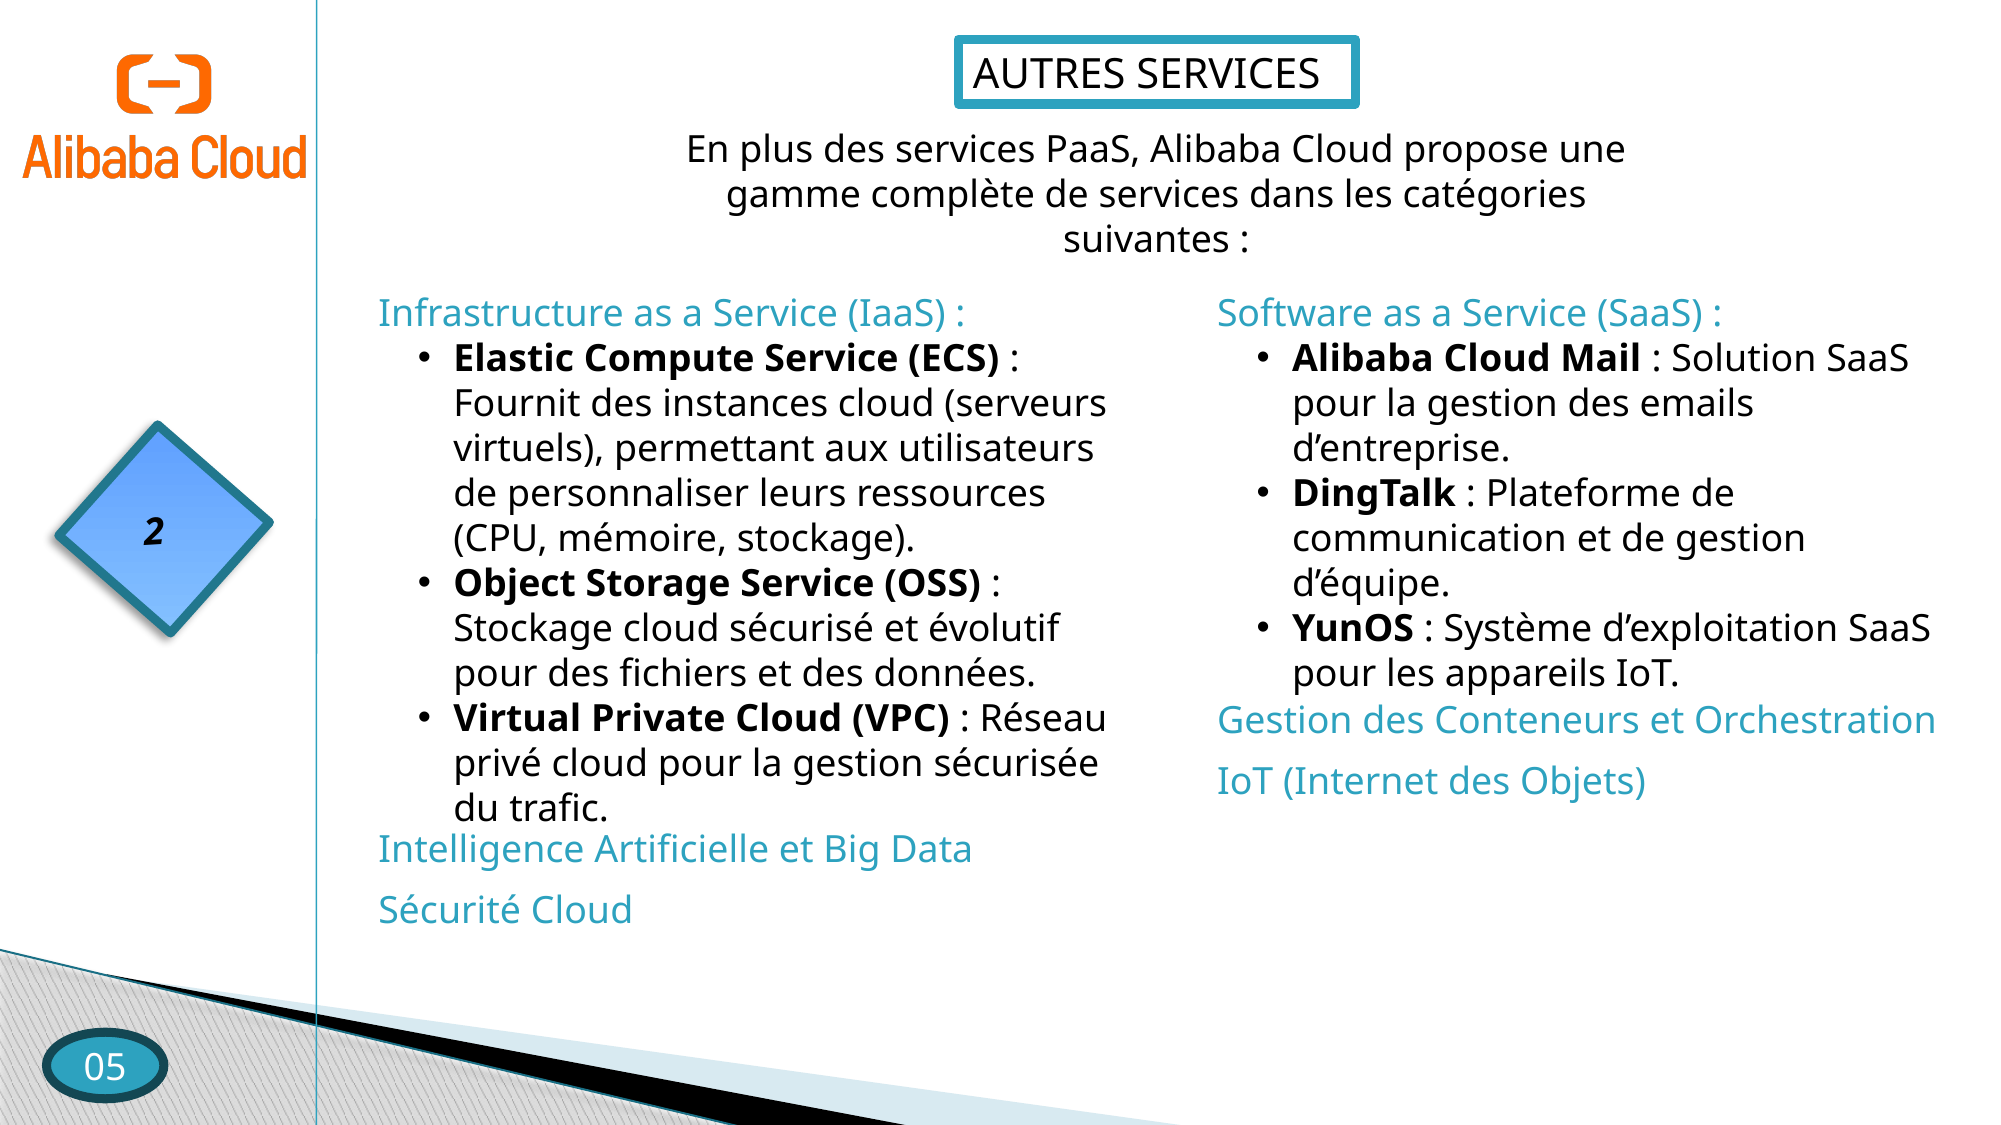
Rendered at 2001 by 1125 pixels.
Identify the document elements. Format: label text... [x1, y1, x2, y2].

picture [15, 39, 313, 194]
text_box 05 [41, 1027, 169, 1104]
text_box 2 [54, 420, 274, 562]
text_box AUTRES SERVICES [954, 35, 1360, 109]
text_box Sécurité Cloud [363, 878, 1139, 939]
text_box IoT (Internet des Objets) [1202, 749, 1882, 809]
text_box Infrastructure as a Service (IaaS) : Elastic Compute Service (ECS) : Fournit des instances cloud (serveurs virtuels), permettant aux utilisateurs de personnaliser leurs ressources (CPU, mémoire, stockage). Object Storage Service (OSS) : Stockage cloud sécurisé et évolutif pour des fichiers et des données. Virtual Private Cloud (VPC) : Réseau privé cloud pour la gestion sécurisée du trafic. [363, 281, 1155, 837]
text_box En plus des services PaaS, Alibaba Cloud propose une gamme complète de services dans les catégories suivantes : [655, 117, 1658, 268]
text_box Gestion des Conteneurs et Orchestration [1202, 688, 1978, 749]
text_box Intelligence Artificielle et Big Data [363, 817, 1044, 878]
text_box Software as a Service (SaaS) : Alibaba Cloud Mail : Solution SaaS pour la gestion des emails d’entreprise. DingTalk : Plateforme de communication et de gestion d’équipe. YunOS : Système d’exploitation SaaS pour les appareils IoT. [1202, 281, 1961, 688]
text_box 2 [94, 573, 231, 638]
